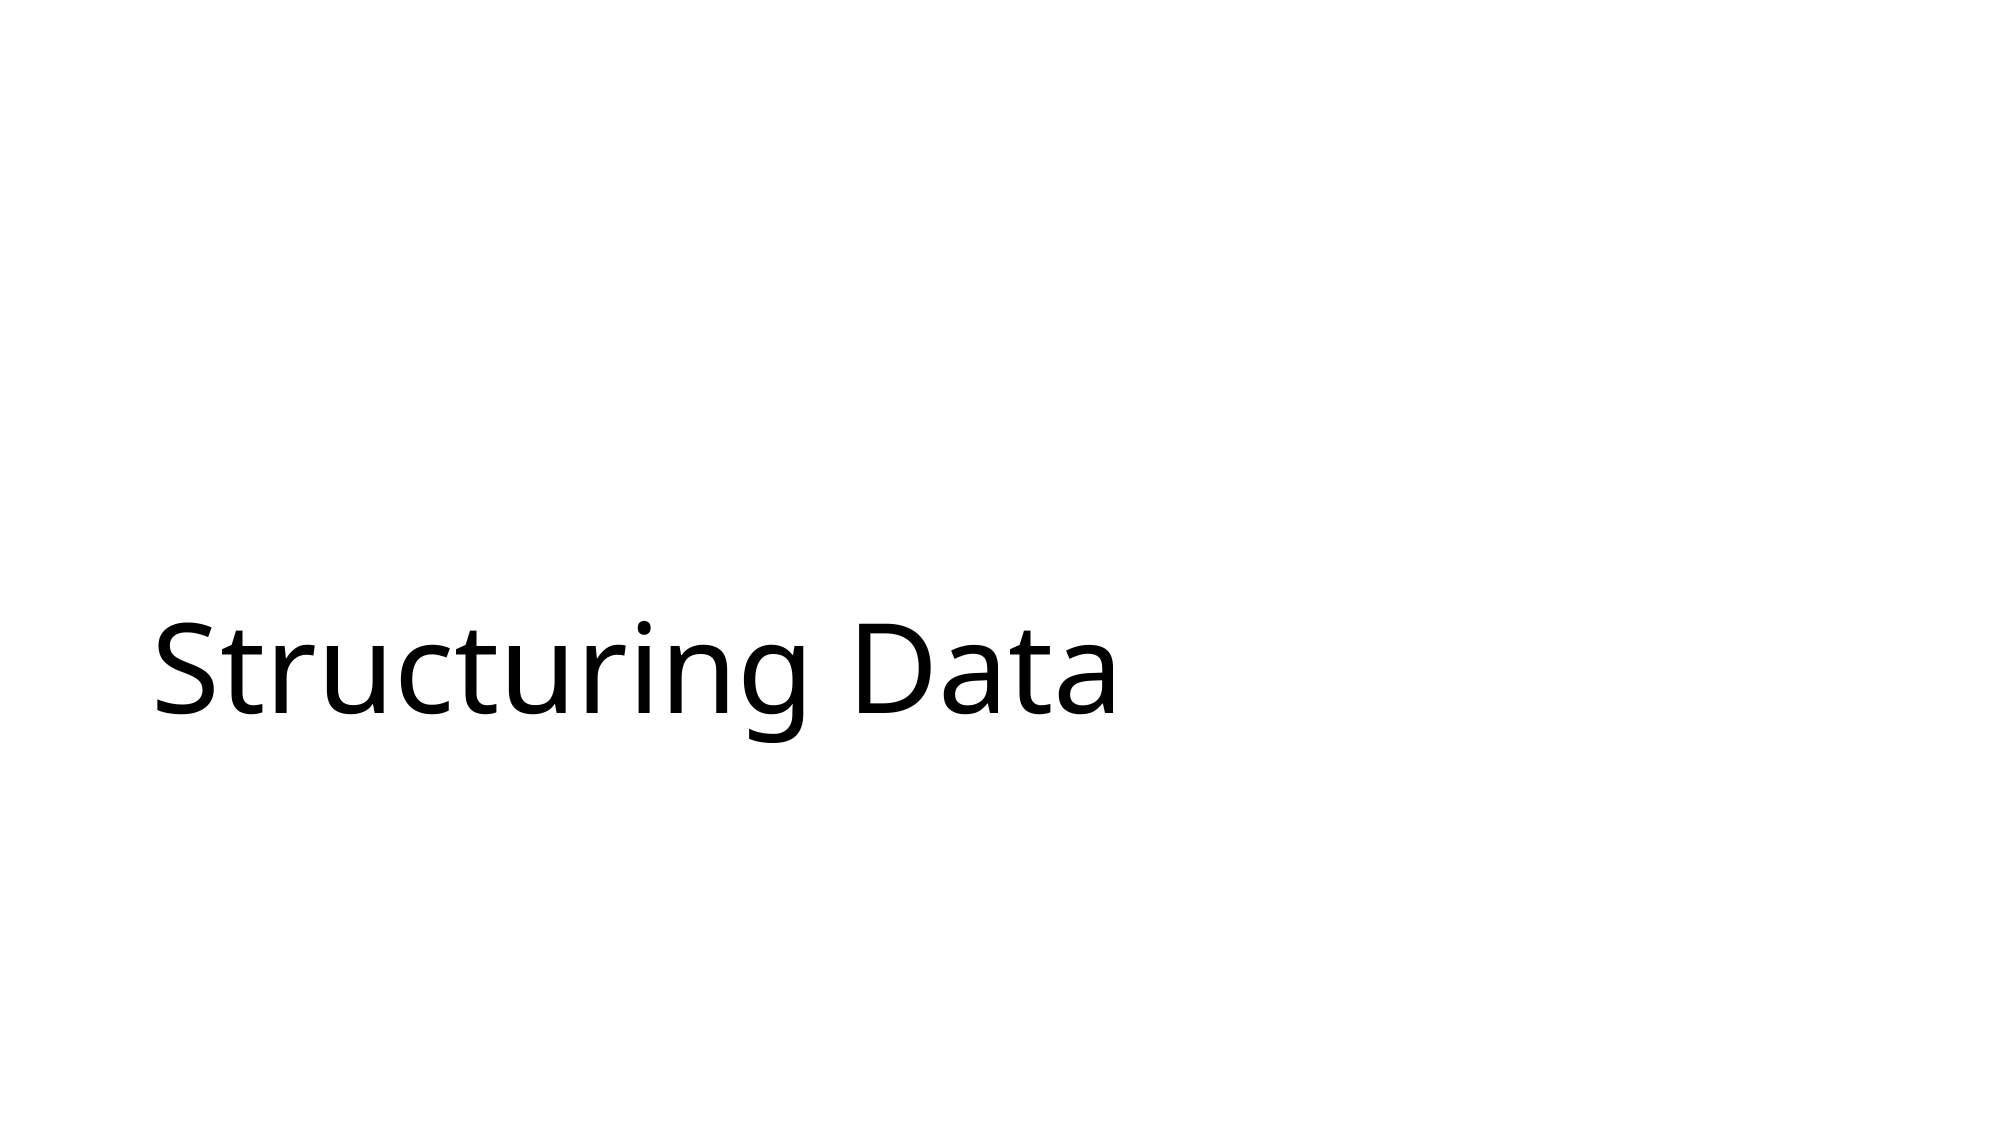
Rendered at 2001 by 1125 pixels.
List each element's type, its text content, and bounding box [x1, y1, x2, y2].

title Structuring Data [136, 280, 1862, 749]
